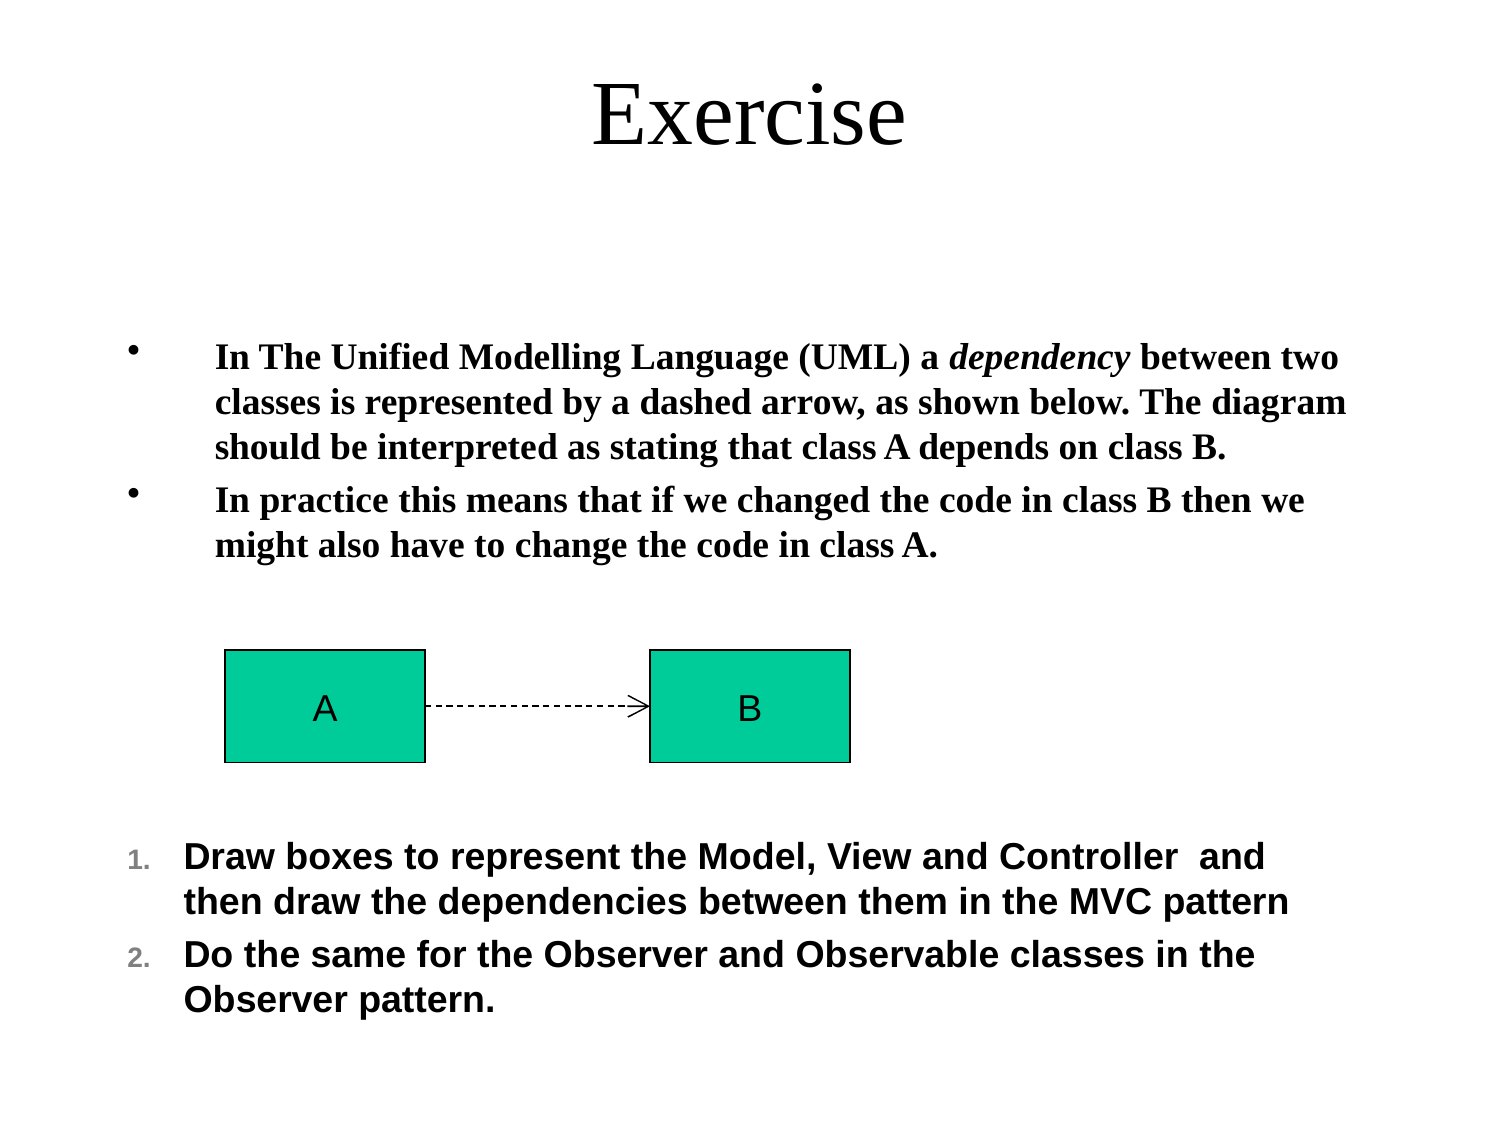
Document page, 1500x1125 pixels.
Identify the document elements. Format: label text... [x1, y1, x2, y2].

text_box A [225, 650, 425, 763]
list In The Unified Modelling Language (UML) a dependency between two classes is represented by a dashed arrow, as shown below. The diagram should be interpreted as stating that class A depends on class B. In practice this means that if we changed the code in class B then we might also have to change the code in class A. [112, 324, 1388, 656]
title Exercise [75, 45, 1425, 233]
text_box Draw boxes to represent the Model, View and Controller and then draw the dependencies between them in the MVC pattern Do the same for the Observer and Observable classes in the Observer pattern. [112, 825, 1363, 1028]
text_box B [650, 650, 850, 763]
